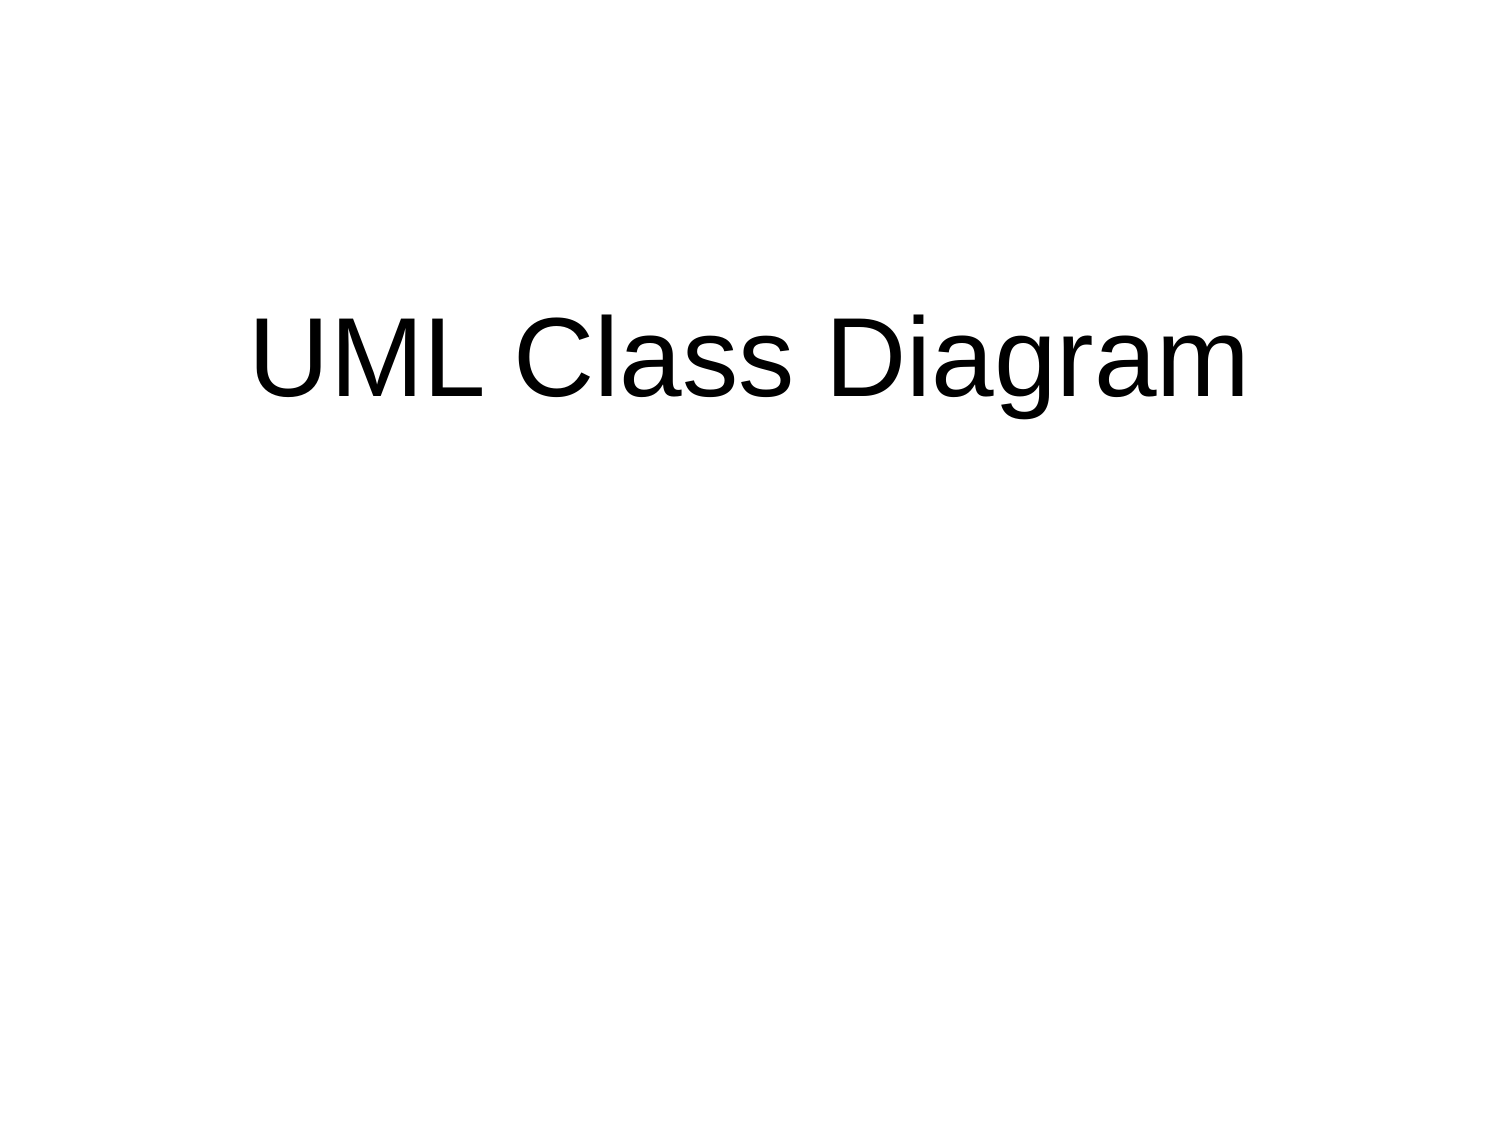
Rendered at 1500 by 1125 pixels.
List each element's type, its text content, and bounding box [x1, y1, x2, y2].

title UML Class Diagram [112, 324, 1388, 513]
